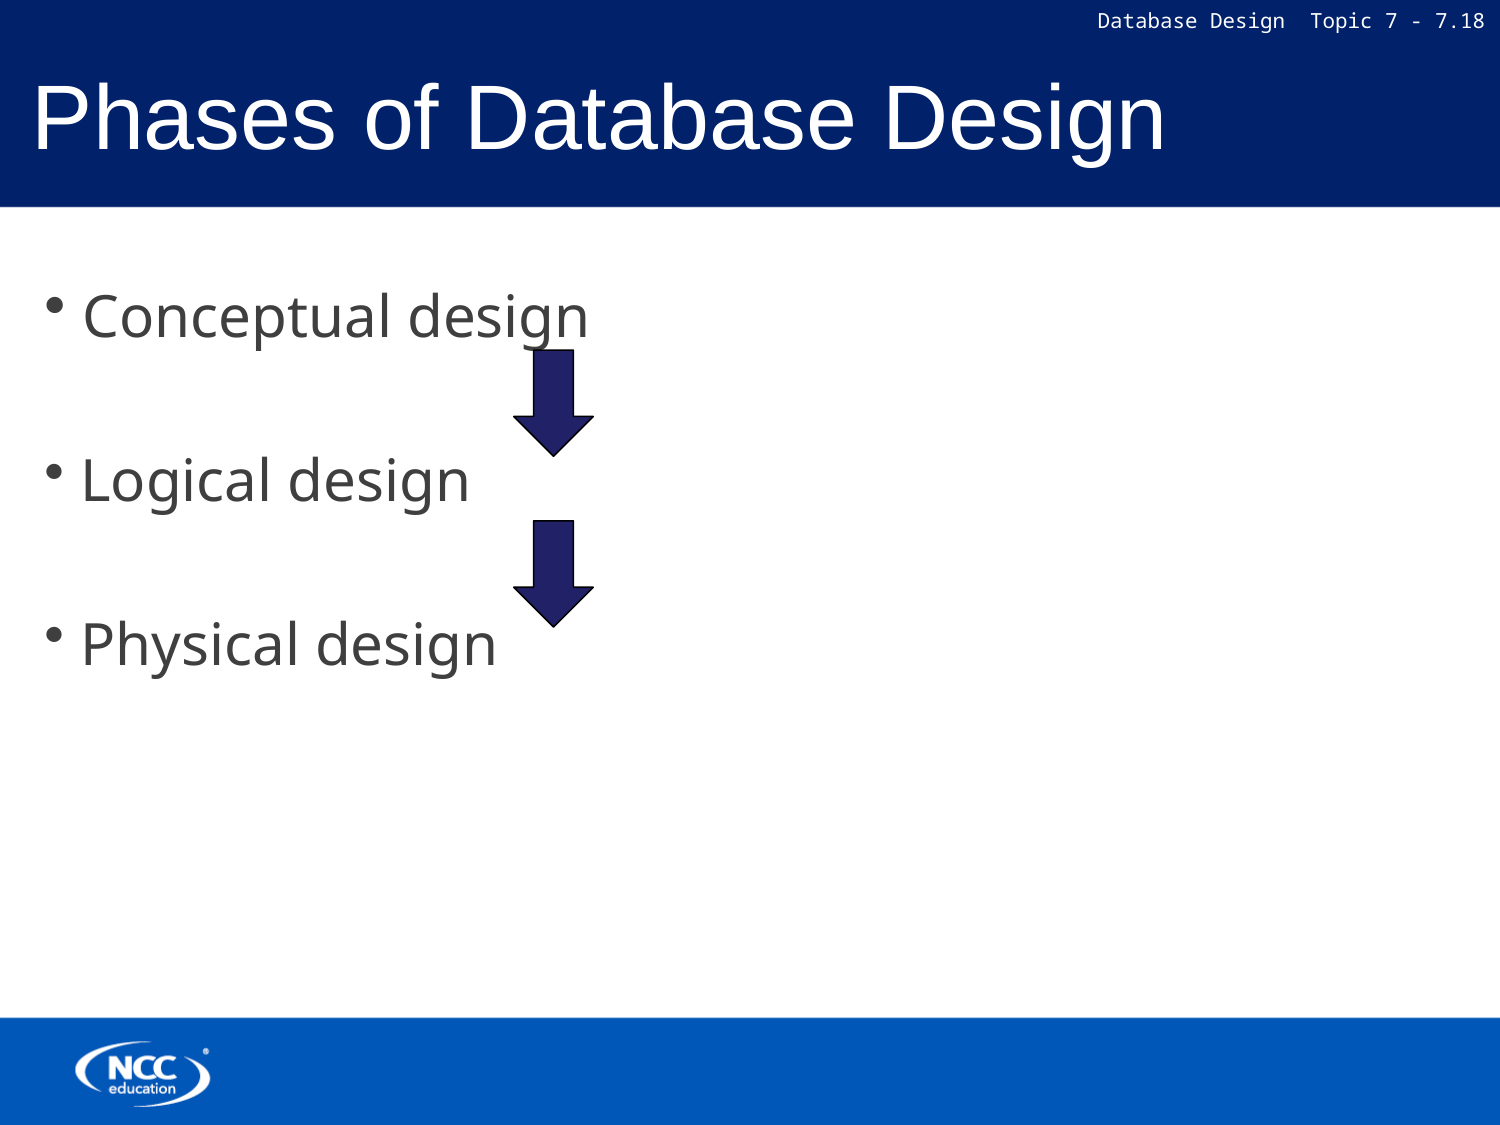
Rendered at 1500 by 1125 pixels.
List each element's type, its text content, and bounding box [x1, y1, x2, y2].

title Phases of Database Design [16, 19, 1459, 207]
text_box [513, 520, 594, 628]
picture [0, 0, 1500, 1125]
list Conceptual design Logical design Physical design [29, 267, 1483, 977]
text_box [513, 350, 594, 457]
